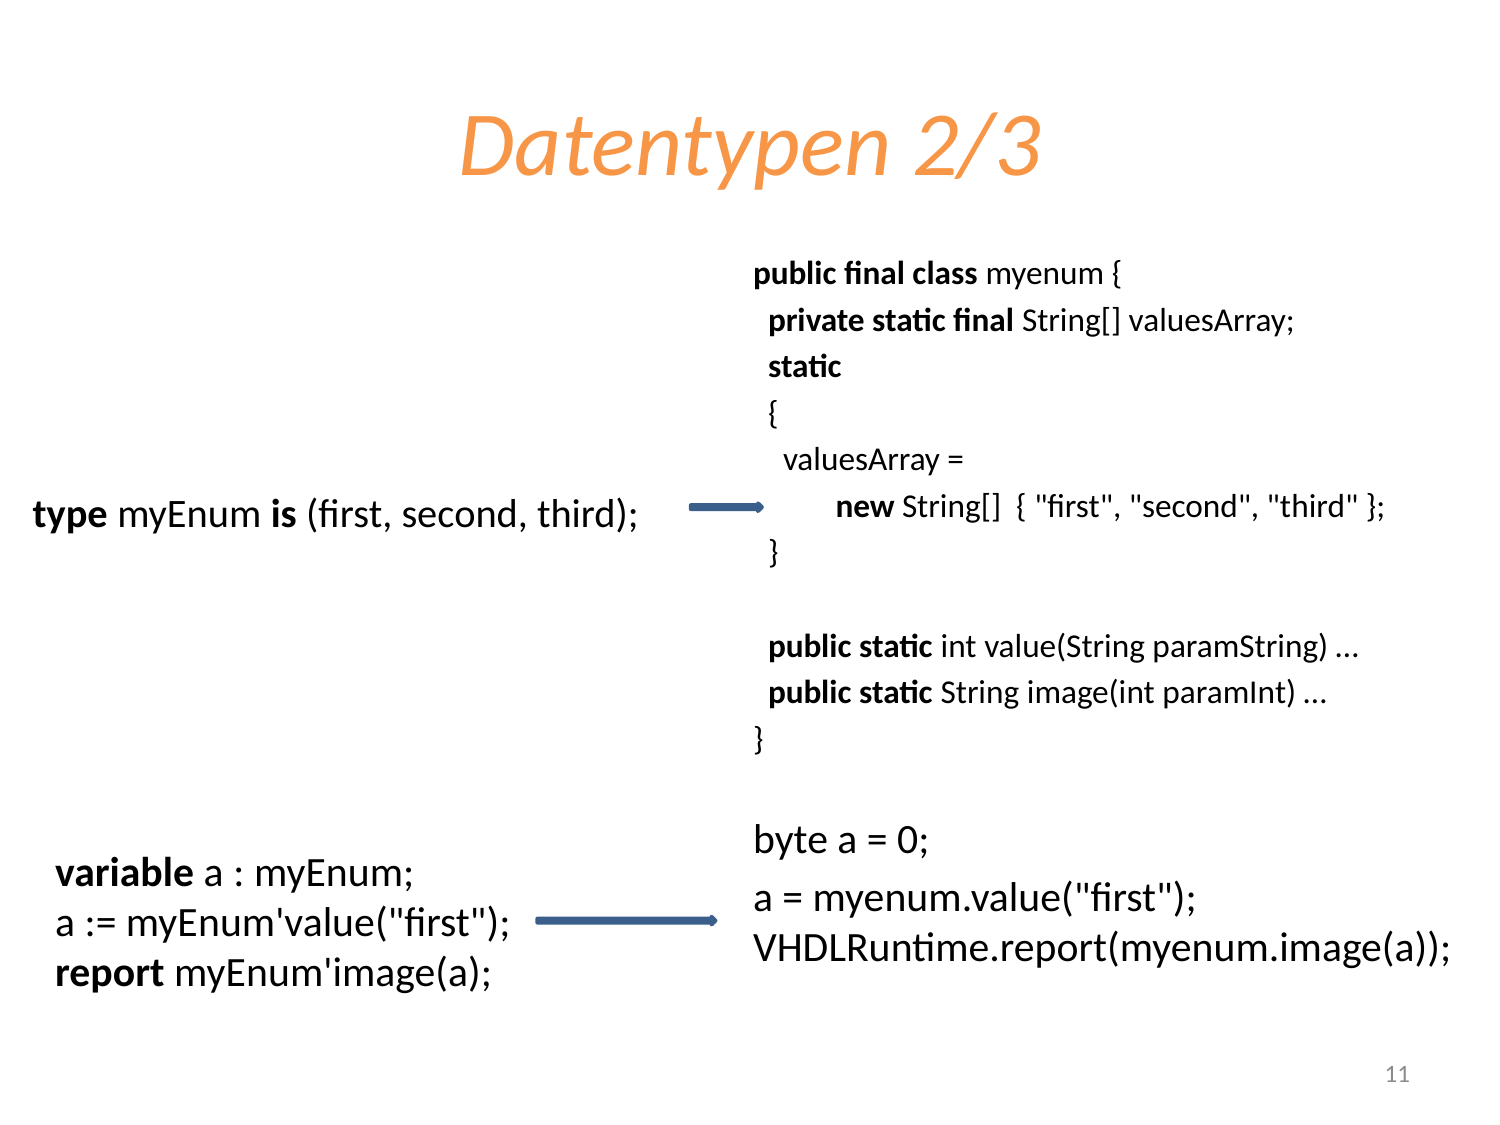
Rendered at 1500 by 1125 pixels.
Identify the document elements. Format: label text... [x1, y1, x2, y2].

text_box [549, 914, 718, 927]
text_box [688, 501, 764, 513]
list type myEnum is (first, second, third); [17, 479, 693, 544]
text_box public final class myenum { private static final String[] valuesArray; static { valuesArray = new String[] { "first", "second", "third" }; } public static int value(String paramString) … public static String image(int paramInt) … } byte a = 0; a = myenum.value("first"); VHDLRuntime.report(myenum.image(a)); [738, 243, 1471, 1000]
title Datentypen 2/3 [75, 45, 1425, 233]
slide_number 11 [1074, 1042, 1425, 1103]
text_box variable a : myEnum; a := myEnum'value("first"); report myEnum'image(a); [40, 837, 549, 1003]
